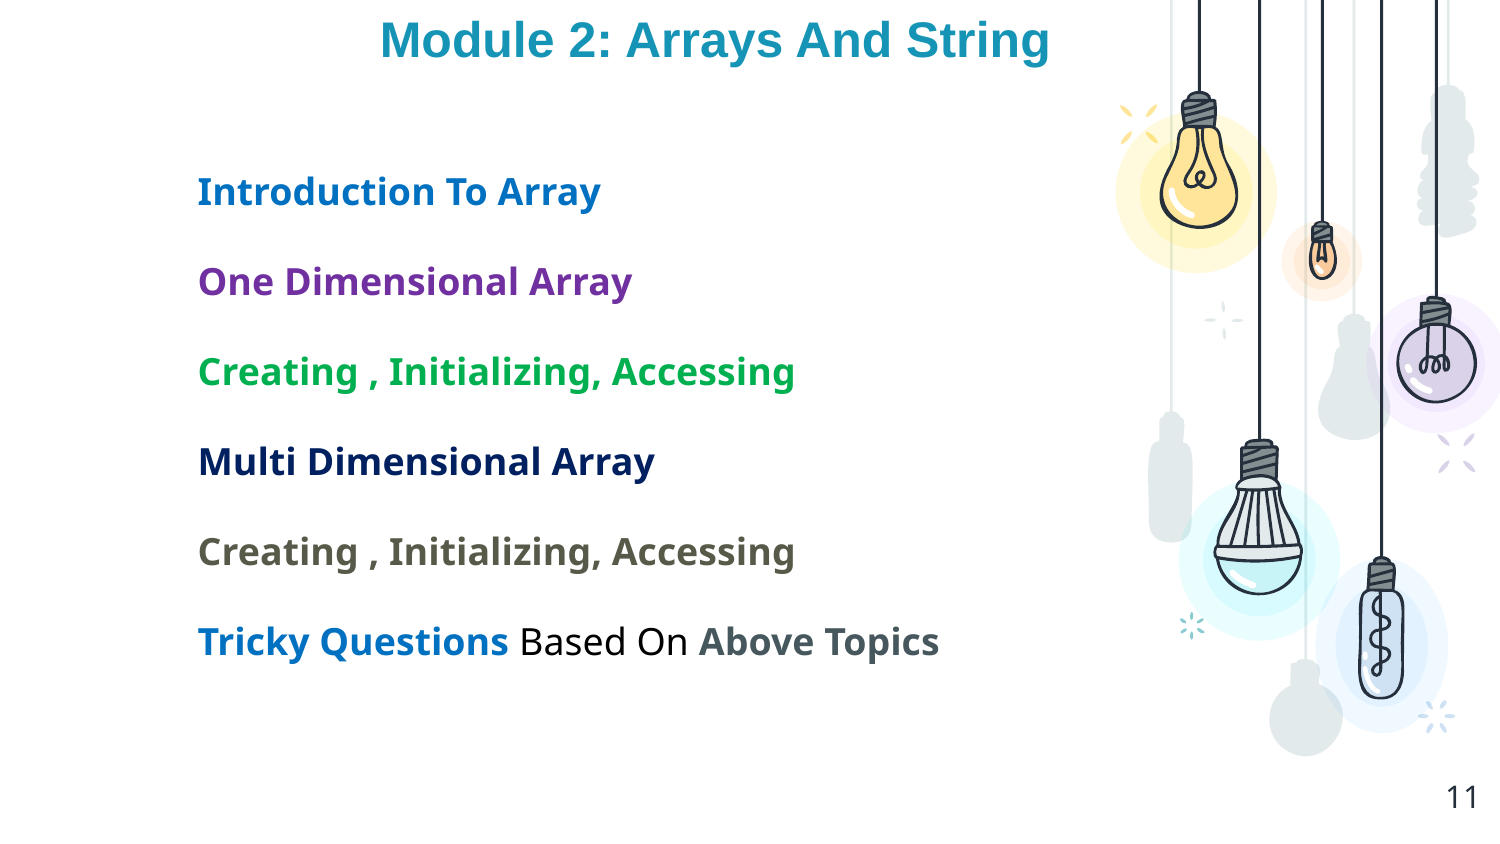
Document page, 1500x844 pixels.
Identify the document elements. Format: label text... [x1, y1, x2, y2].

slide_number 11 [1426, 766, 1482, 832]
text_box Introduction To Array One Dimensional Array Creating , Initializing, Accessing Multi Dimensional Array Creating , Initializing, Accessing Tricky Questions Based On Above Topics [182, 160, 1112, 806]
text_box Module 2: Arrays And String [182, 0, 1235, 75]
